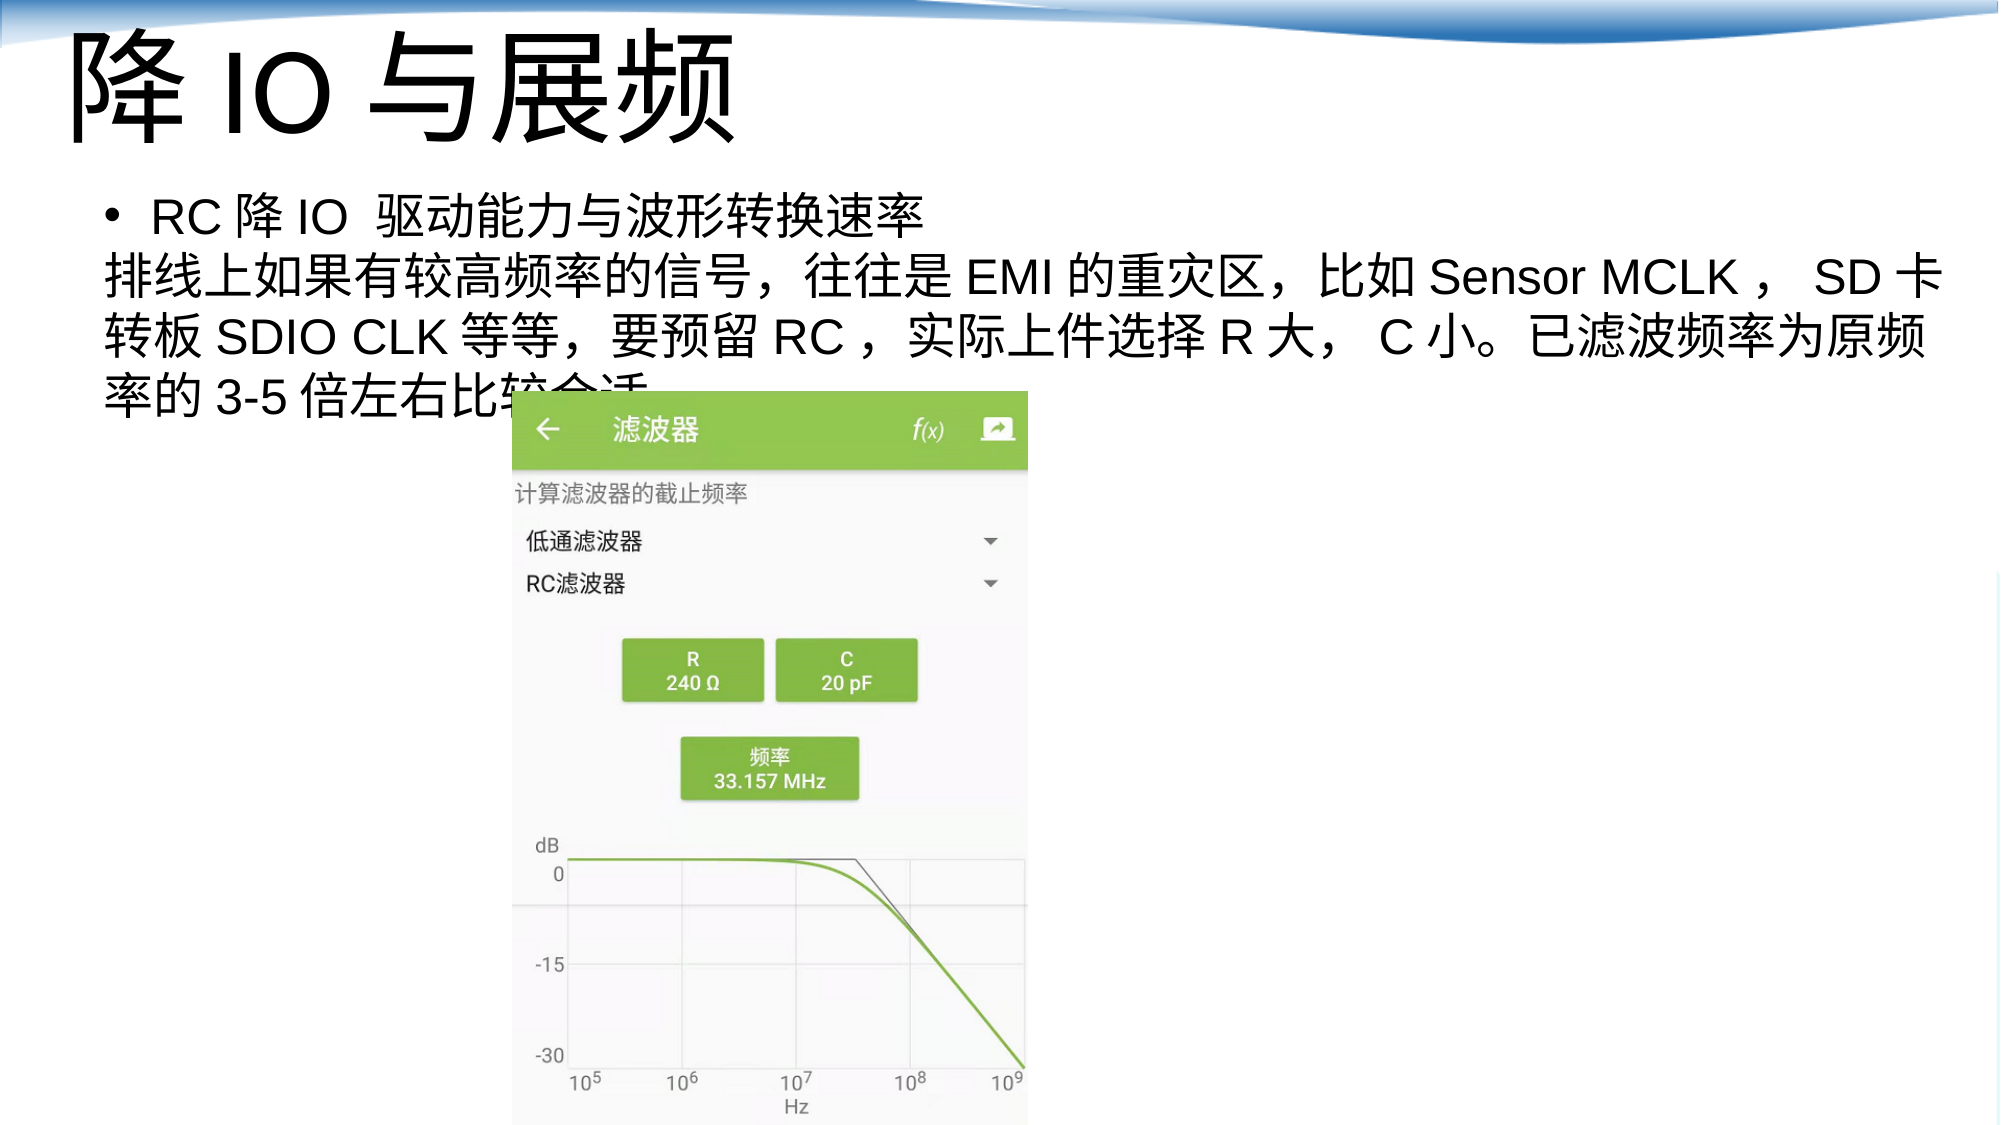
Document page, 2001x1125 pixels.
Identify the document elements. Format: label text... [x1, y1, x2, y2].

text_box RC降IO 驱动能力与波形转换速率 排线上如果有较高频率的信号，往往是EMI的重灾区，比如Sensor MCLK，SD卡转板SDIO CLK等等，要预留RC，实际上件选择R大，C小。已滤波频率为原频率的3-5倍左右比较合适。 [88, 177, 1971, 432]
text_box 降IO与展频 [49, 18, 1850, 189]
picture [512, 391, 1028, 1125]
picture [2, 0, 2001, 1125]
